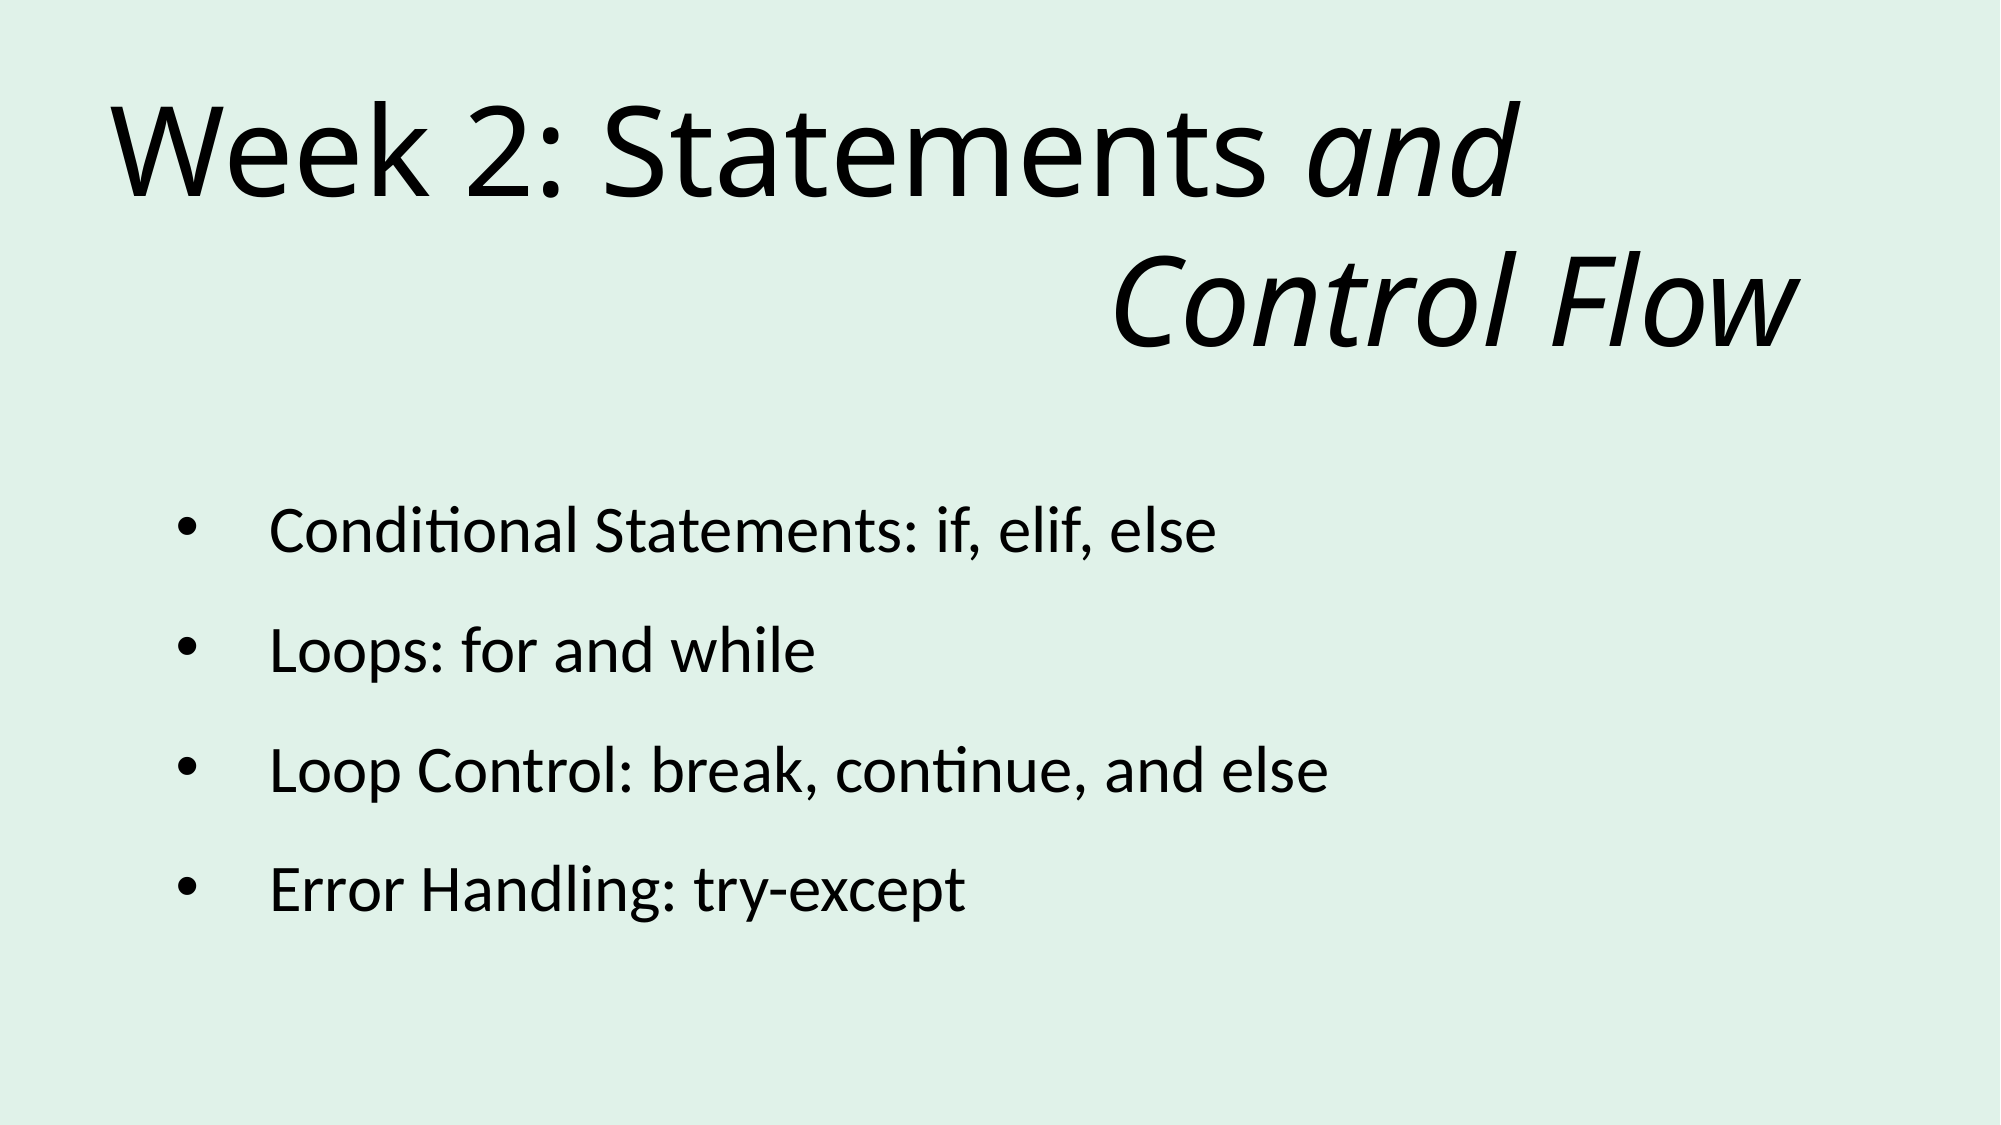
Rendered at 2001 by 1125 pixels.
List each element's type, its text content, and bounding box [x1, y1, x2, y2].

text_box Week 2: Statements and Control Flow [94, 64, 1911, 380]
text_box Conditional Statements: if, elif, else Loops: for and while Loop Control: break, continue, and else Error Handling: try-except [160, 438, 1458, 1053]
